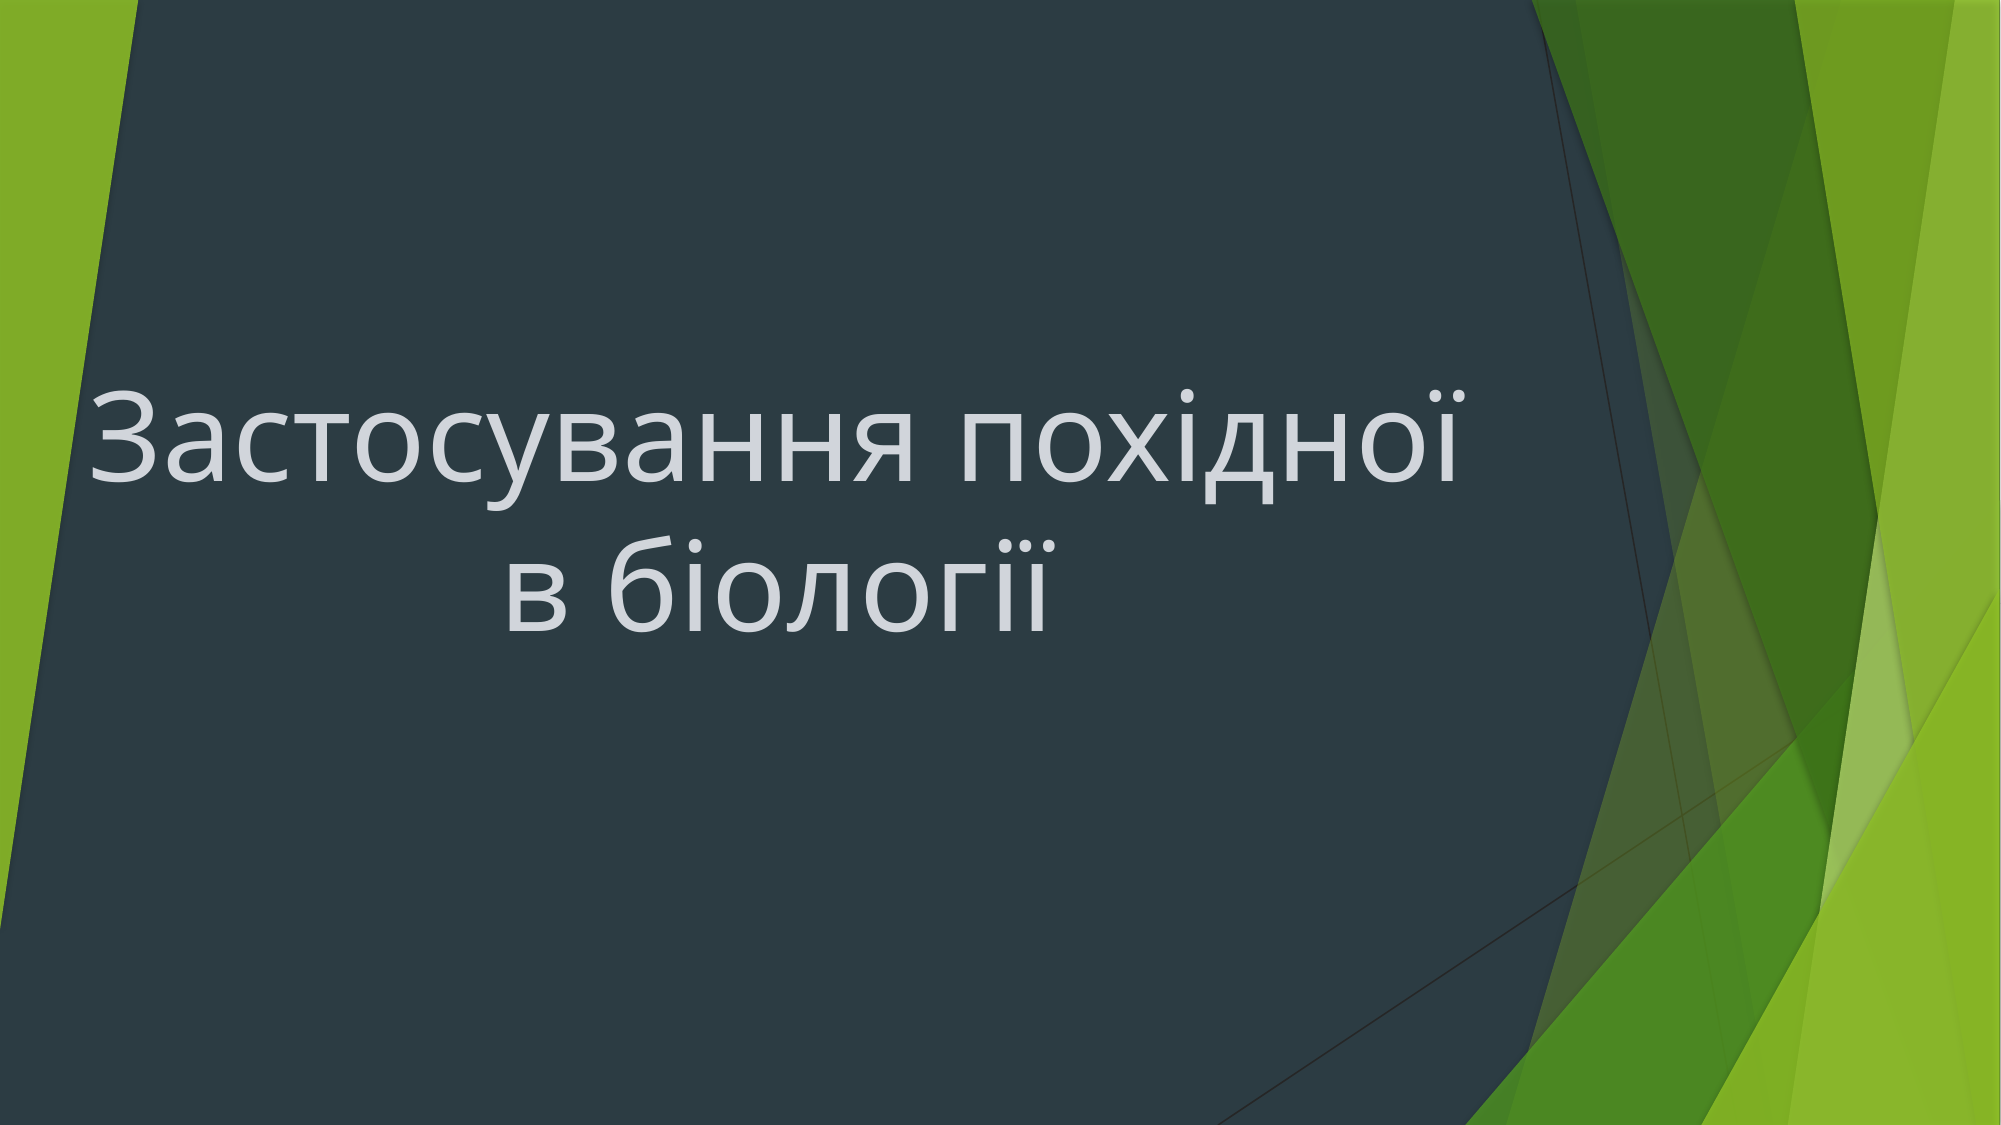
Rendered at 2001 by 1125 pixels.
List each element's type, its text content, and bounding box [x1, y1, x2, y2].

title Застосування похідної в біології [32, 394, 1522, 665]
